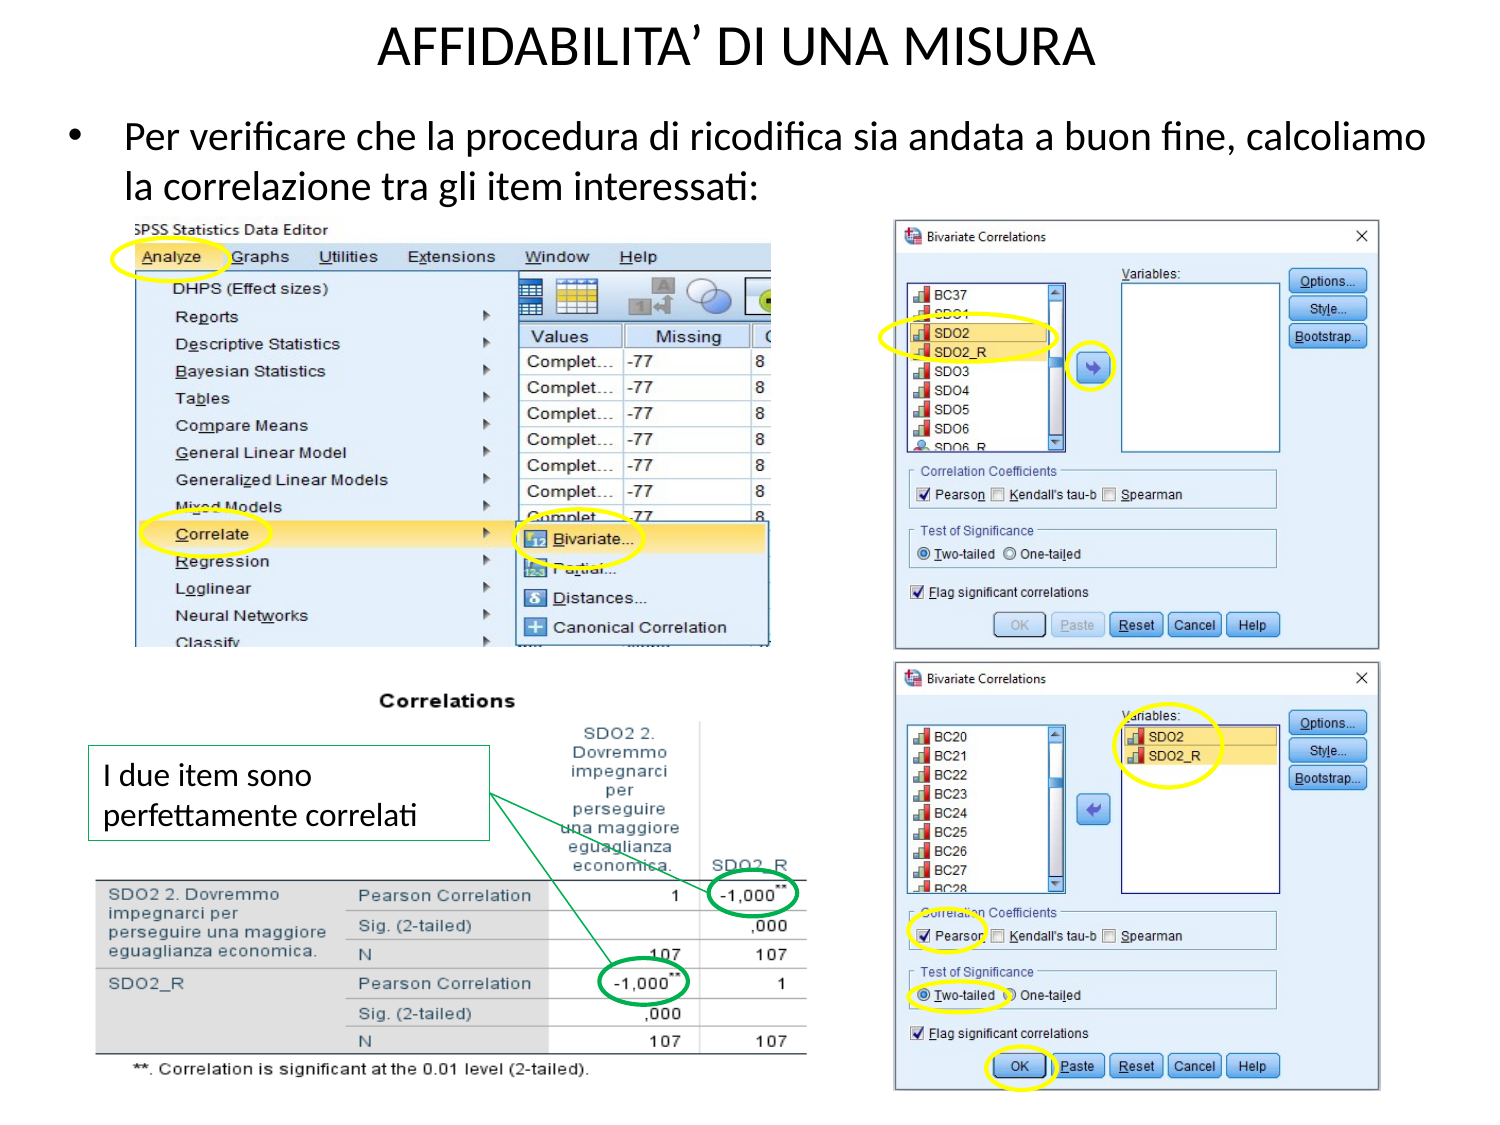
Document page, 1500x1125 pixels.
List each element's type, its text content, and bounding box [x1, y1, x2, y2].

picture [893, 219, 1381, 650]
picture [87, 680, 819, 1092]
picture [893, 660, 1382, 1092]
text_box [877, 325, 888, 351]
text_box AFFIDABILITA’ DI UNA MISURA [363, 0, 1137, 85]
text_box [110, 241, 130, 278]
picture [135, 216, 771, 647]
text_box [613, 793, 709, 894]
text_box Per verificare che la procedura di ricodifica sia andata a buon fine, calcoliamo la correlazione tra gli item interessati: [53, 101, 1447, 262]
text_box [489, 793, 613, 966]
